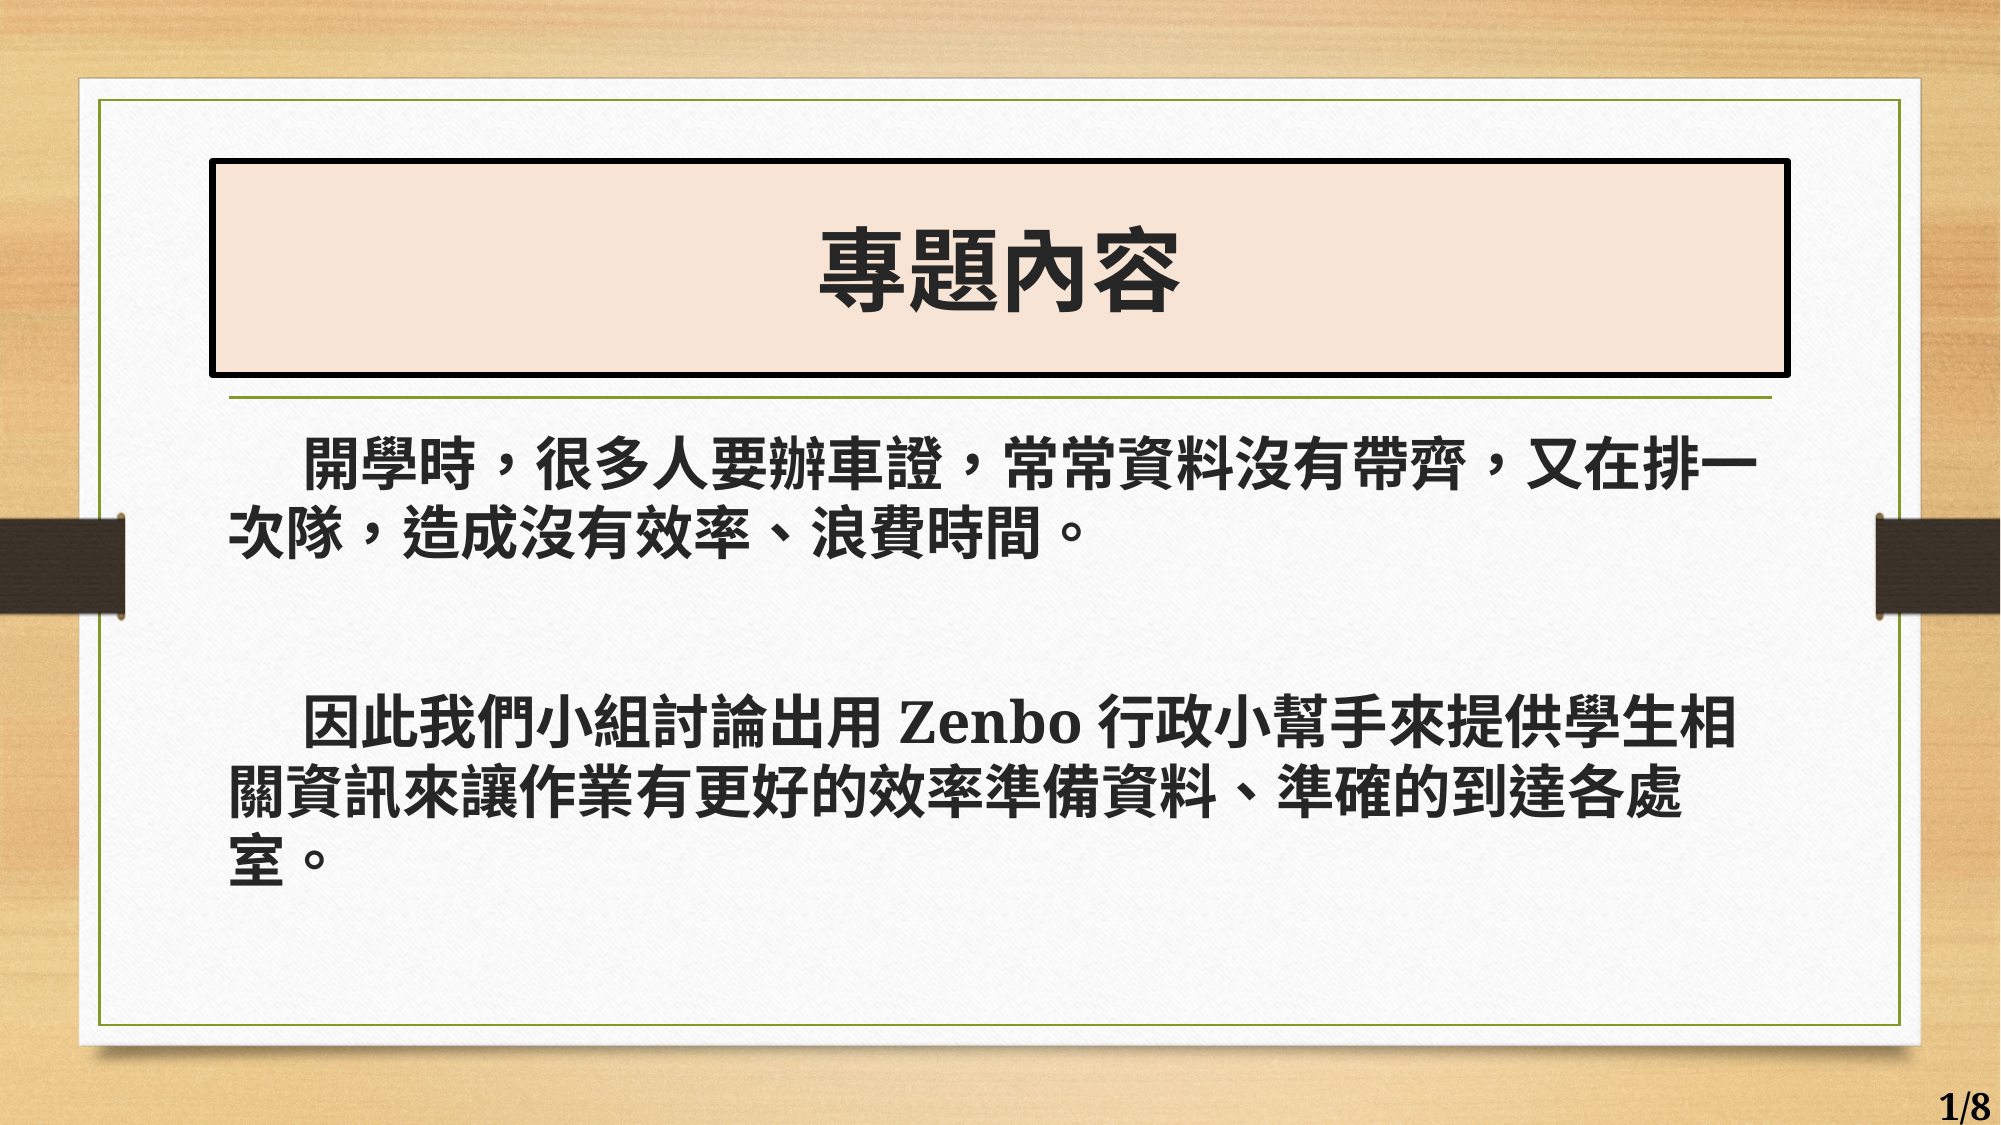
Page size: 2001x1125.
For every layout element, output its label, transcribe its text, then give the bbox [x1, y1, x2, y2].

text_box 1/8 [1924, 1075, 2000, 1125]
title 專題內容 [212, 161, 1788, 375]
list 開學時，很多人要辦車證，常常資料沒有帶齊，又在排一次隊，造成沒有效率、浪費時間。 因此我們小組討論出用Zenbo行政小幫手來提供學生相關資訊來讓作業有更好的效率準備資料、準確的到達各處室。 [212, 419, 1788, 964]
picture [0, 0, 2001, 1125]
